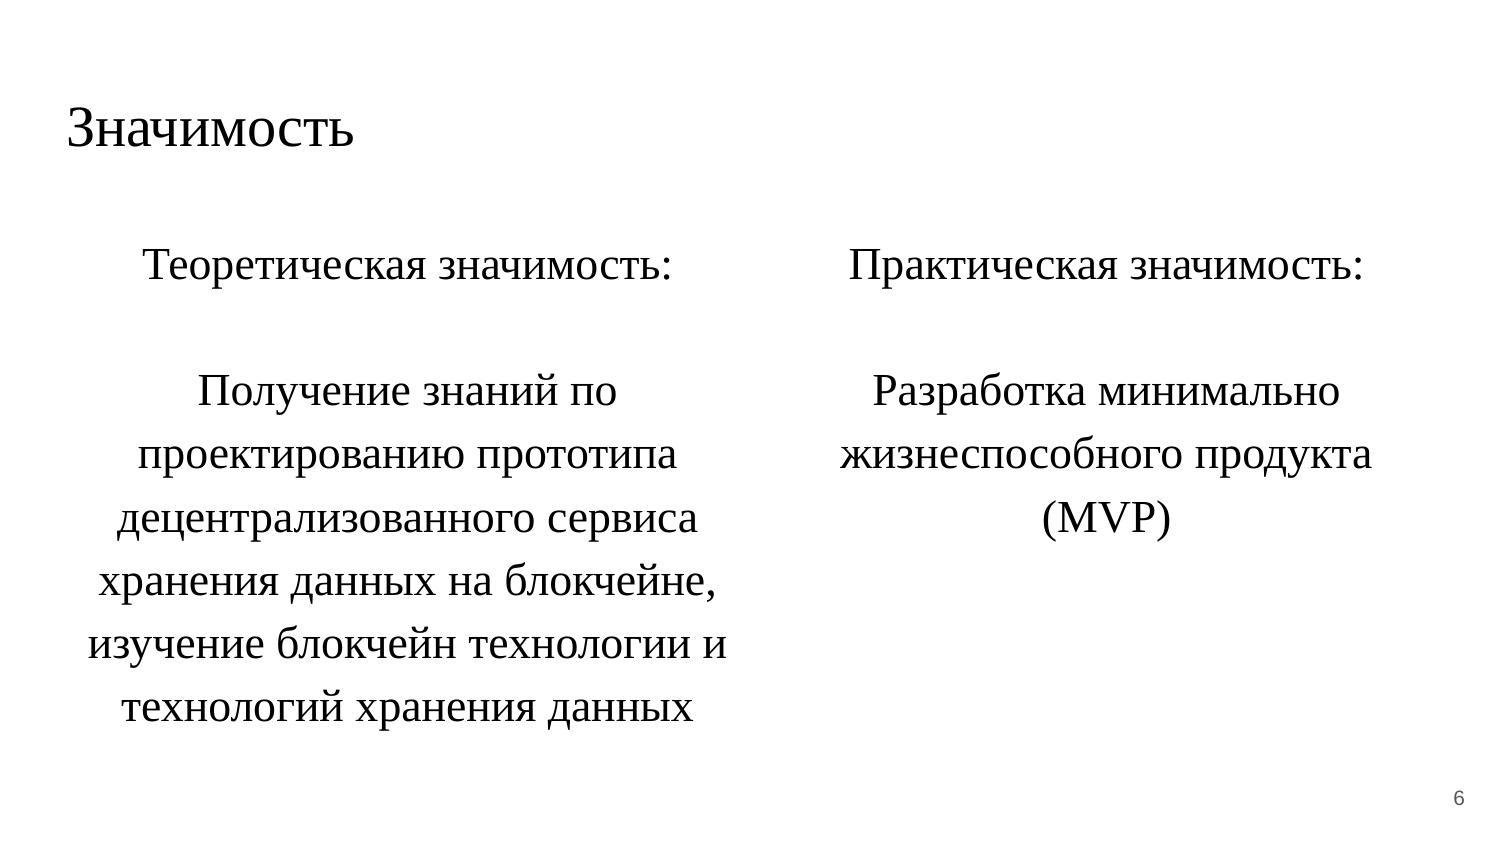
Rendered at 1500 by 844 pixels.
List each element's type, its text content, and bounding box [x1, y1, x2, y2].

title Значимость [51, 72, 1449, 167]
text_box Практическая значимость: Разработка минимально жизнеспособного продукта (MVP) [749, 210, 1449, 771]
slide_number 6 [1389, 764, 1480, 830]
list Теоретическая значимость: Получение знаний по проектированию прототипа децентрализованного сервиса хранения данных на блокчейне, изучение блокчейн технологии и технологий хранения данных [51, 210, 749, 771]
